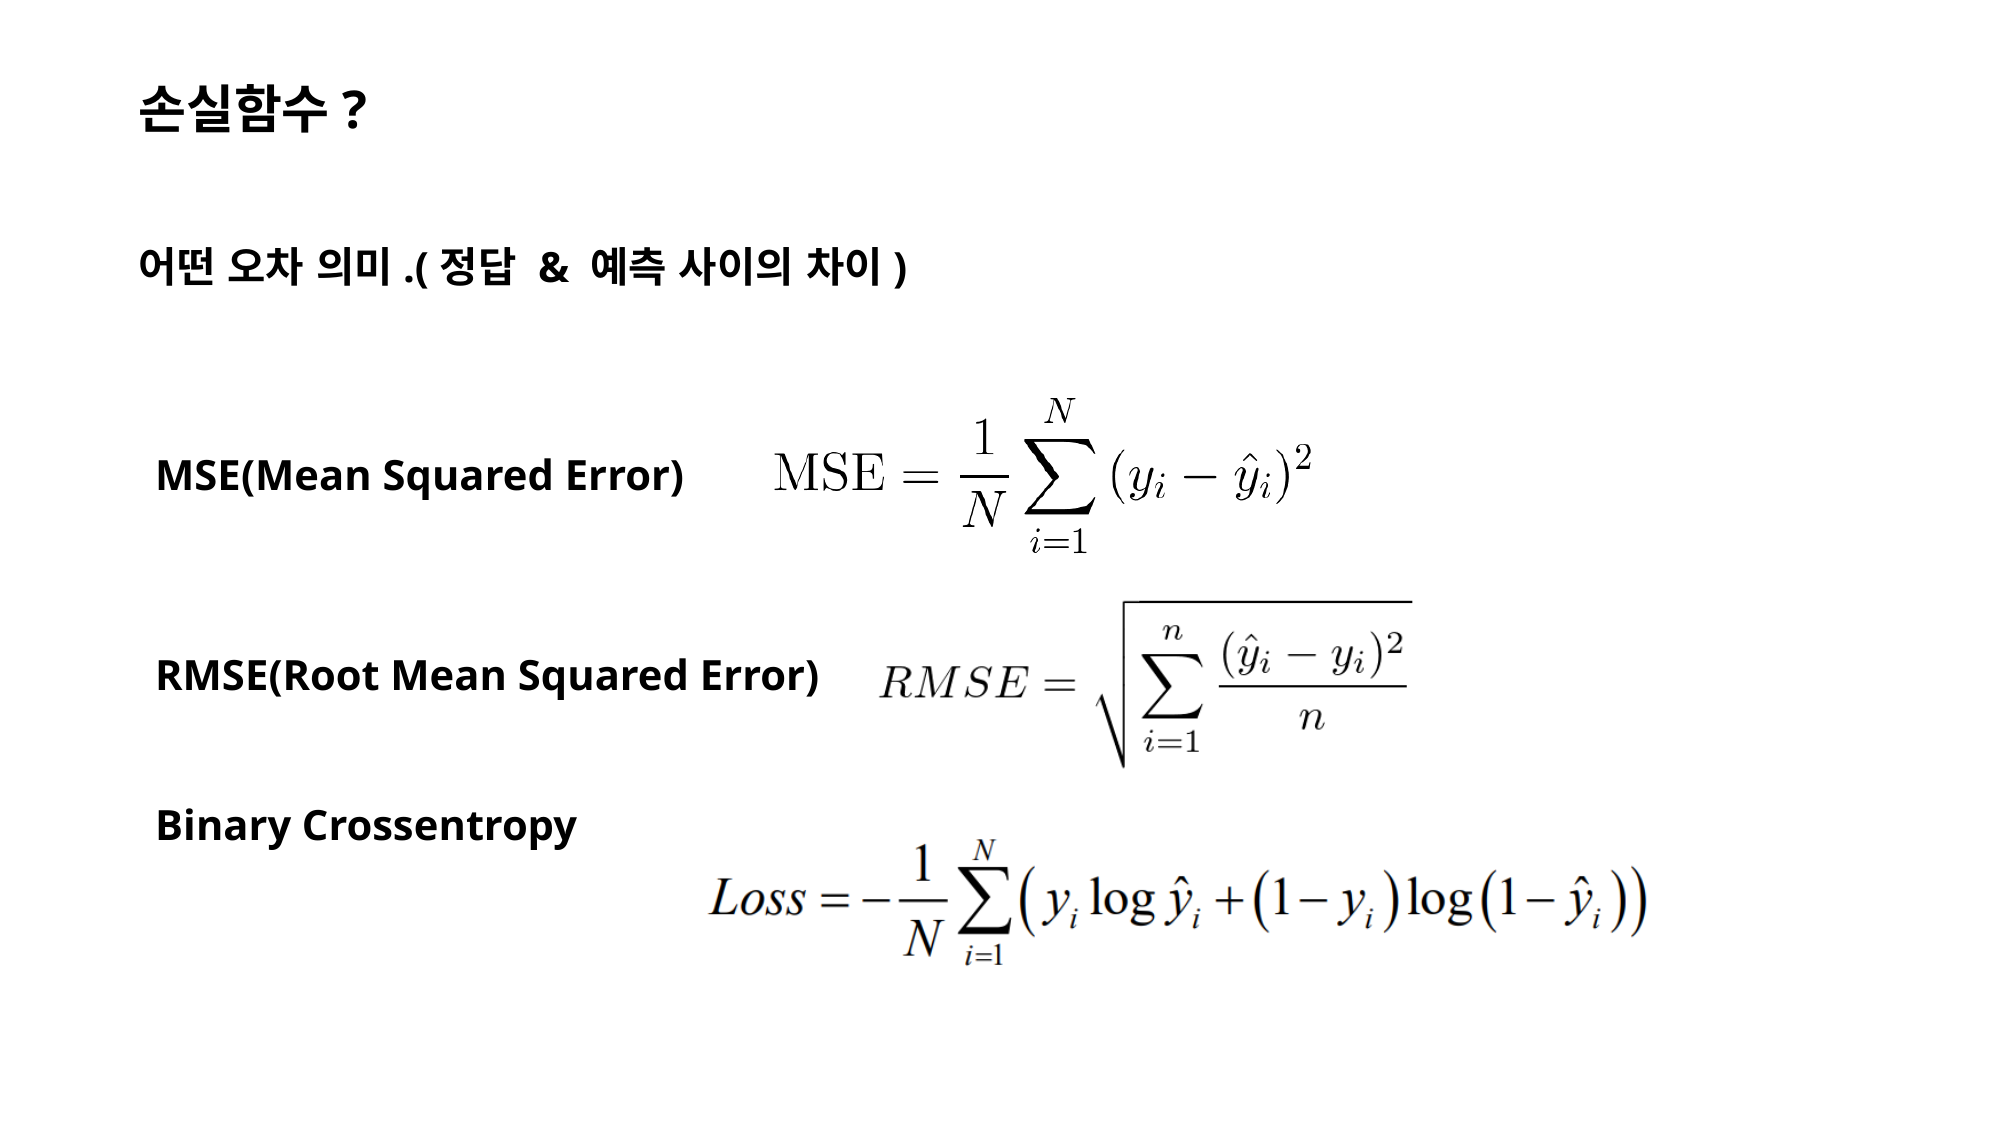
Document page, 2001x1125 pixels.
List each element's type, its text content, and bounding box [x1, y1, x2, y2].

picture [755, 392, 1326, 559]
text_box 어떤 오차 의미.(정답 & 예측 사이의 차이) [123, 233, 1434, 299]
picture [671, 806, 1684, 1011]
picture [874, 592, 1440, 774]
text_box 손실함수? [123, 69, 801, 147]
text_box MSE(Mean Squared Error) RMSE(Root Mean Squared Error) Binary Crossentropy [140, 441, 1136, 857]
